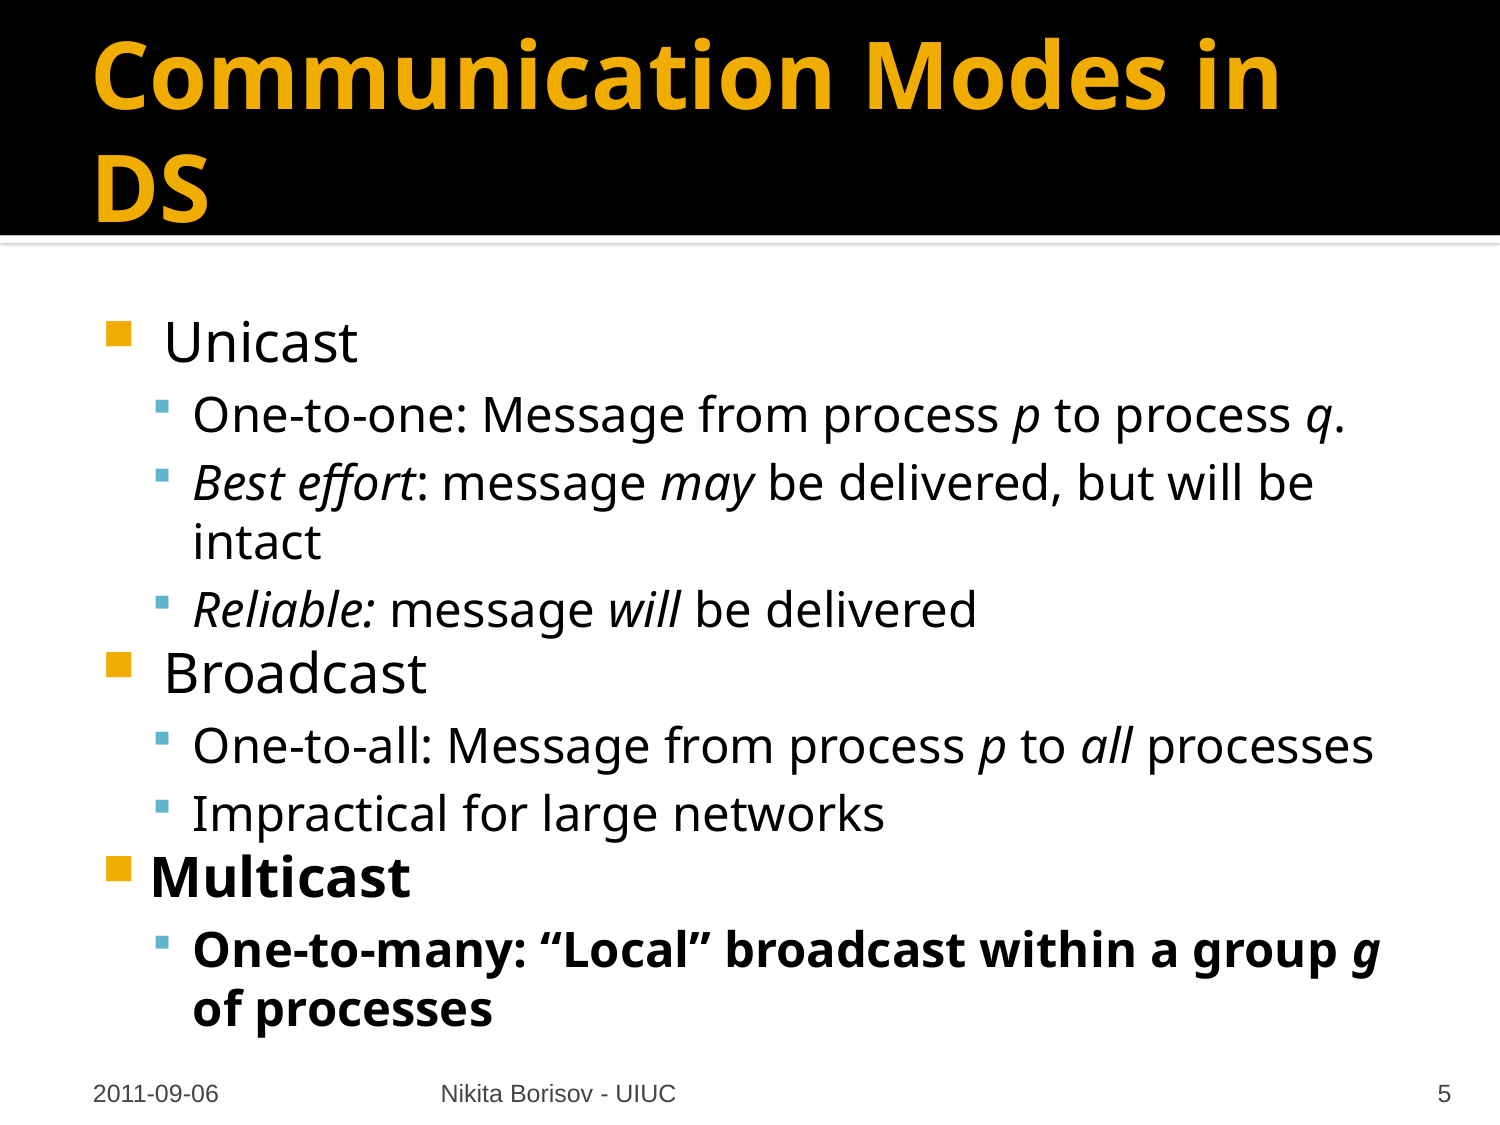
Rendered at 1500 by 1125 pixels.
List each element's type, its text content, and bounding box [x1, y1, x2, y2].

list Unicast One-to-one: Message from process p to process q. Best effort: message may be delivered, but will be intact Reliable: message will be delivered Broadcast One-to-all: Message from process p to all processes Impractical for large networks Multicast One-to-many: “Local” broadcast within a group g of processes [75, 291, 1425, 1050]
slide_number 5 [1345, 1062, 1467, 1108]
title Communication Modes in DS [75, 25, 1425, 231]
footer Nikita Borisov - UIUC [433, 1062, 1337, 1108]
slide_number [75, 1062, 425, 1108]
